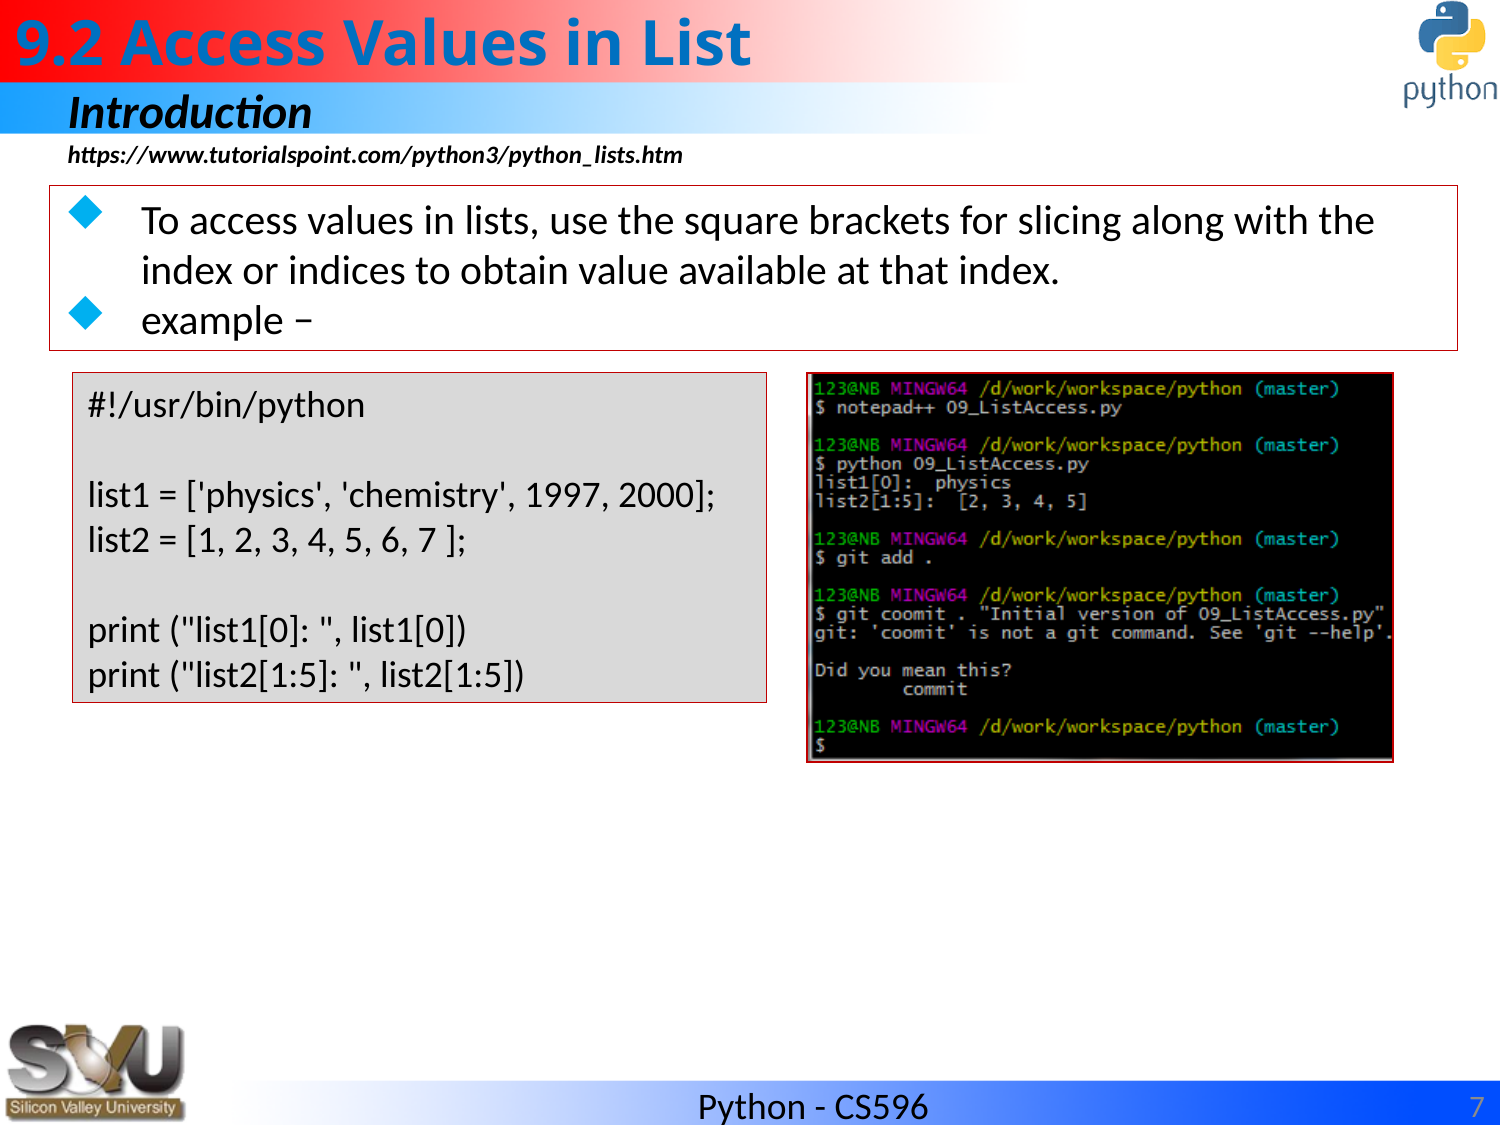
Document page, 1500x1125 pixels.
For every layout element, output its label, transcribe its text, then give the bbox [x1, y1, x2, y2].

title 9.2 Access Values in List [0, 0, 1402, 95]
text_box Introduction https://www.tutorialspoint.com/python3/python_lists.htm [52, 73, 1008, 176]
text_box To access values in lists, use the square brackets for slicing along with the index or indices to obtain value available at that index. example − [49, 185, 1458, 351]
slide_number 7 [1162, 1074, 1500, 1125]
text_box #!/usr/bin/python list1 = ['physics', 'chemistry', 1997, 2000]; list2 = [1, 2, 3, 4, 5, 6, 7 ]; print ("list1[0]: ", list1[0]) print ("list2[1:5]: ", list2[1:5]) [72, 372, 767, 703]
text_box Python - CS596 [462, 1075, 1165, 1125]
picture [0, 0, 1500, 1125]
